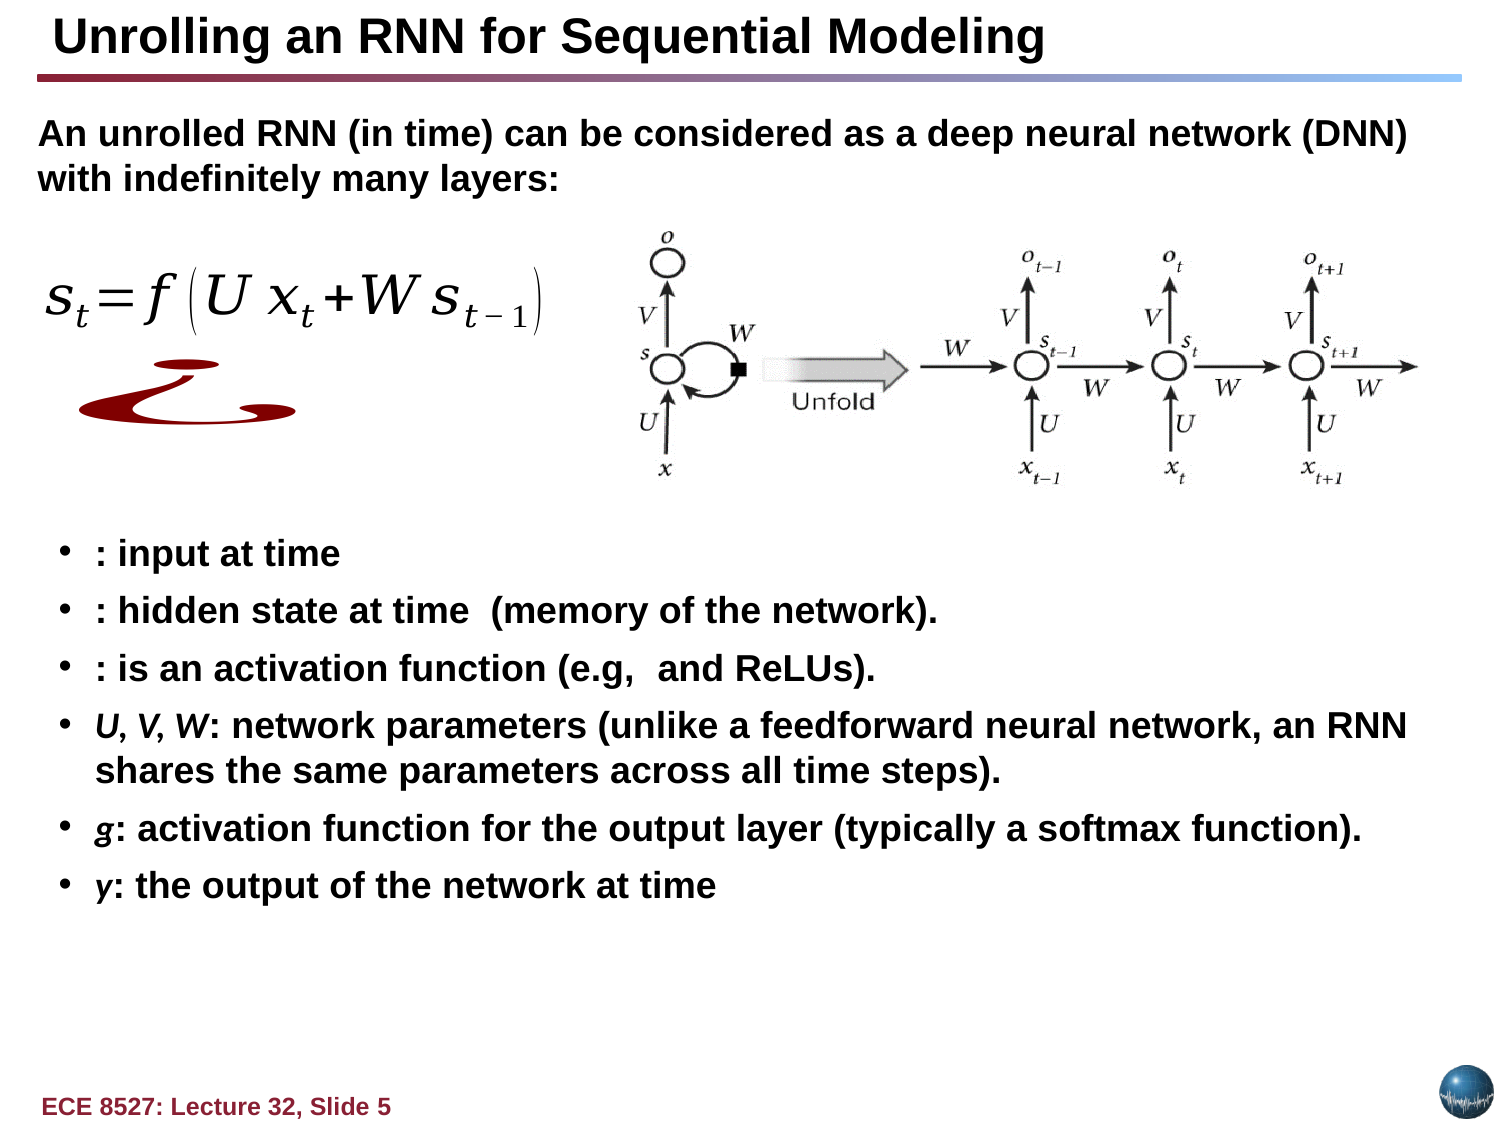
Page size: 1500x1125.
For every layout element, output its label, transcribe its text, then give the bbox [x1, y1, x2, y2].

picture [1439, 1065, 1494, 1119]
title Unrolling an RNN for Sequential Modeling [37, 6, 1500, 61]
text_box [135, 617, 1332, 916]
picture [622, 214, 1425, 493]
